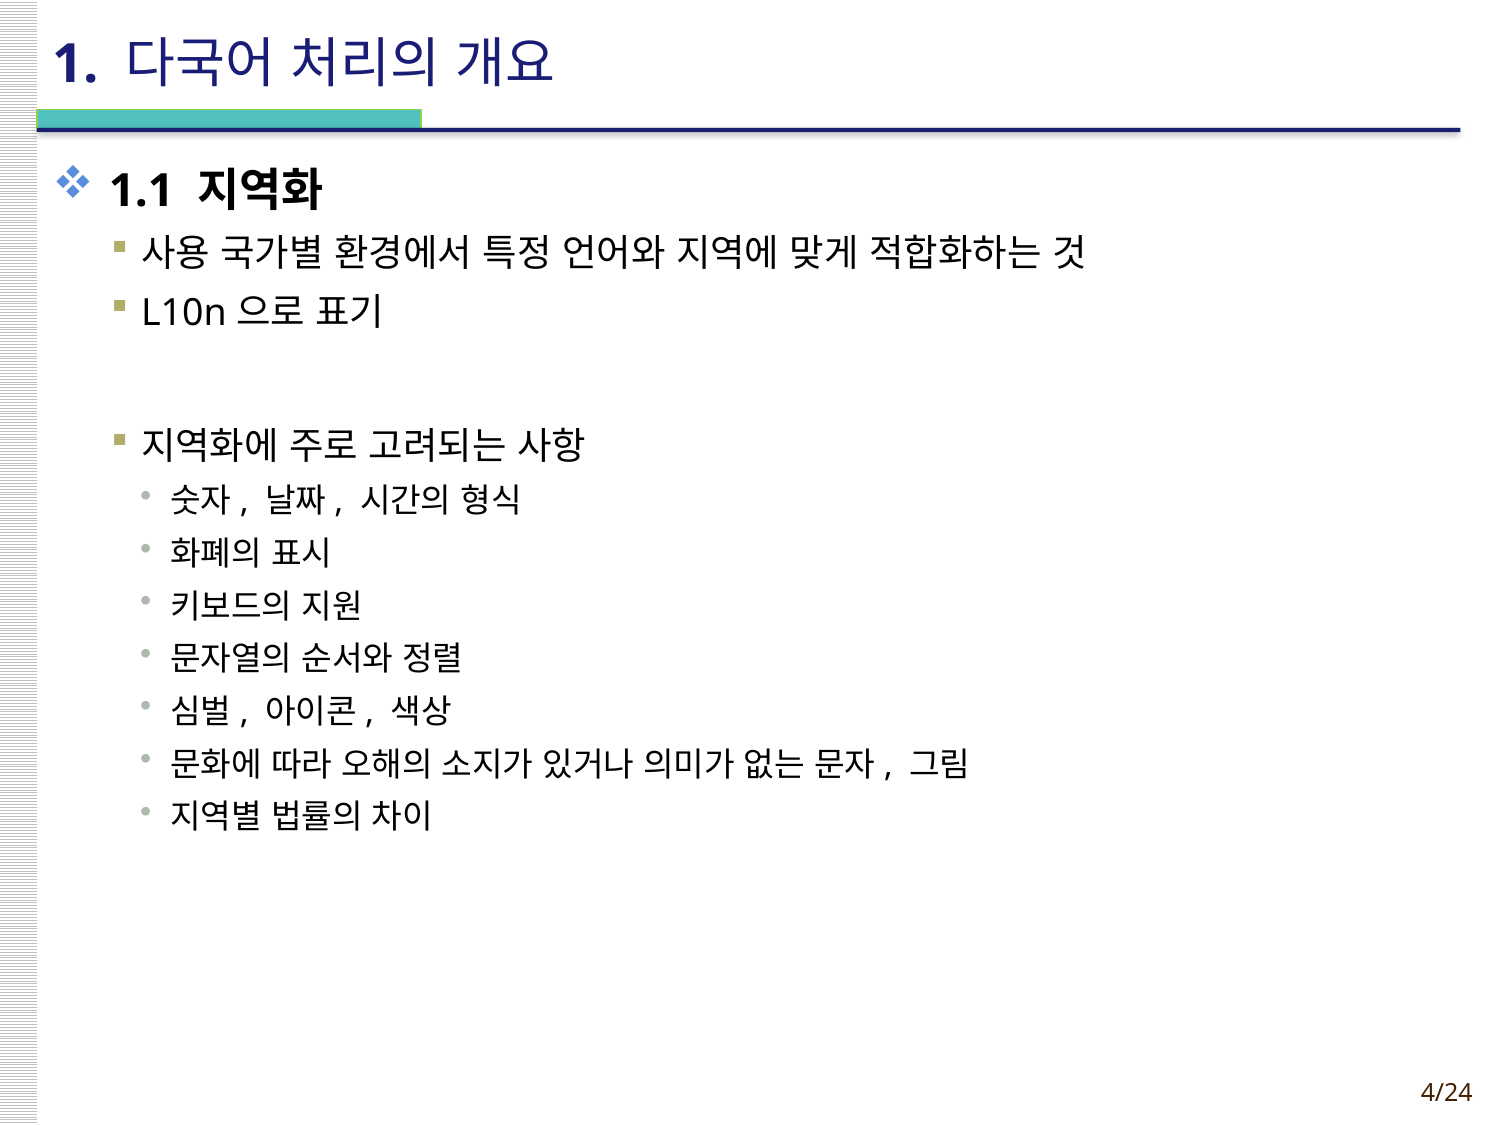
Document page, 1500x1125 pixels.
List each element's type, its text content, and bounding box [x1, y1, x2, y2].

list 1.1 지역화 사용 국가별 환경에서 특정 언어와 지역에 맞게 적합화하는 것 L10n으로 표기 지역화에 주로 고려되는 사항 숫자, 날짜, 시간의 형식 화폐의 표시 키보드의 지원 문자열의 순서와 정렬 심벌, 아이콘, 색상 문화에 따라 오해의 소지가 있거나 의미가 없는 문자, 그림 지역별 법률의 차이 [37, 152, 1463, 1091]
title 1. 다국어 처리의 개요 [37, 13, 1278, 109]
